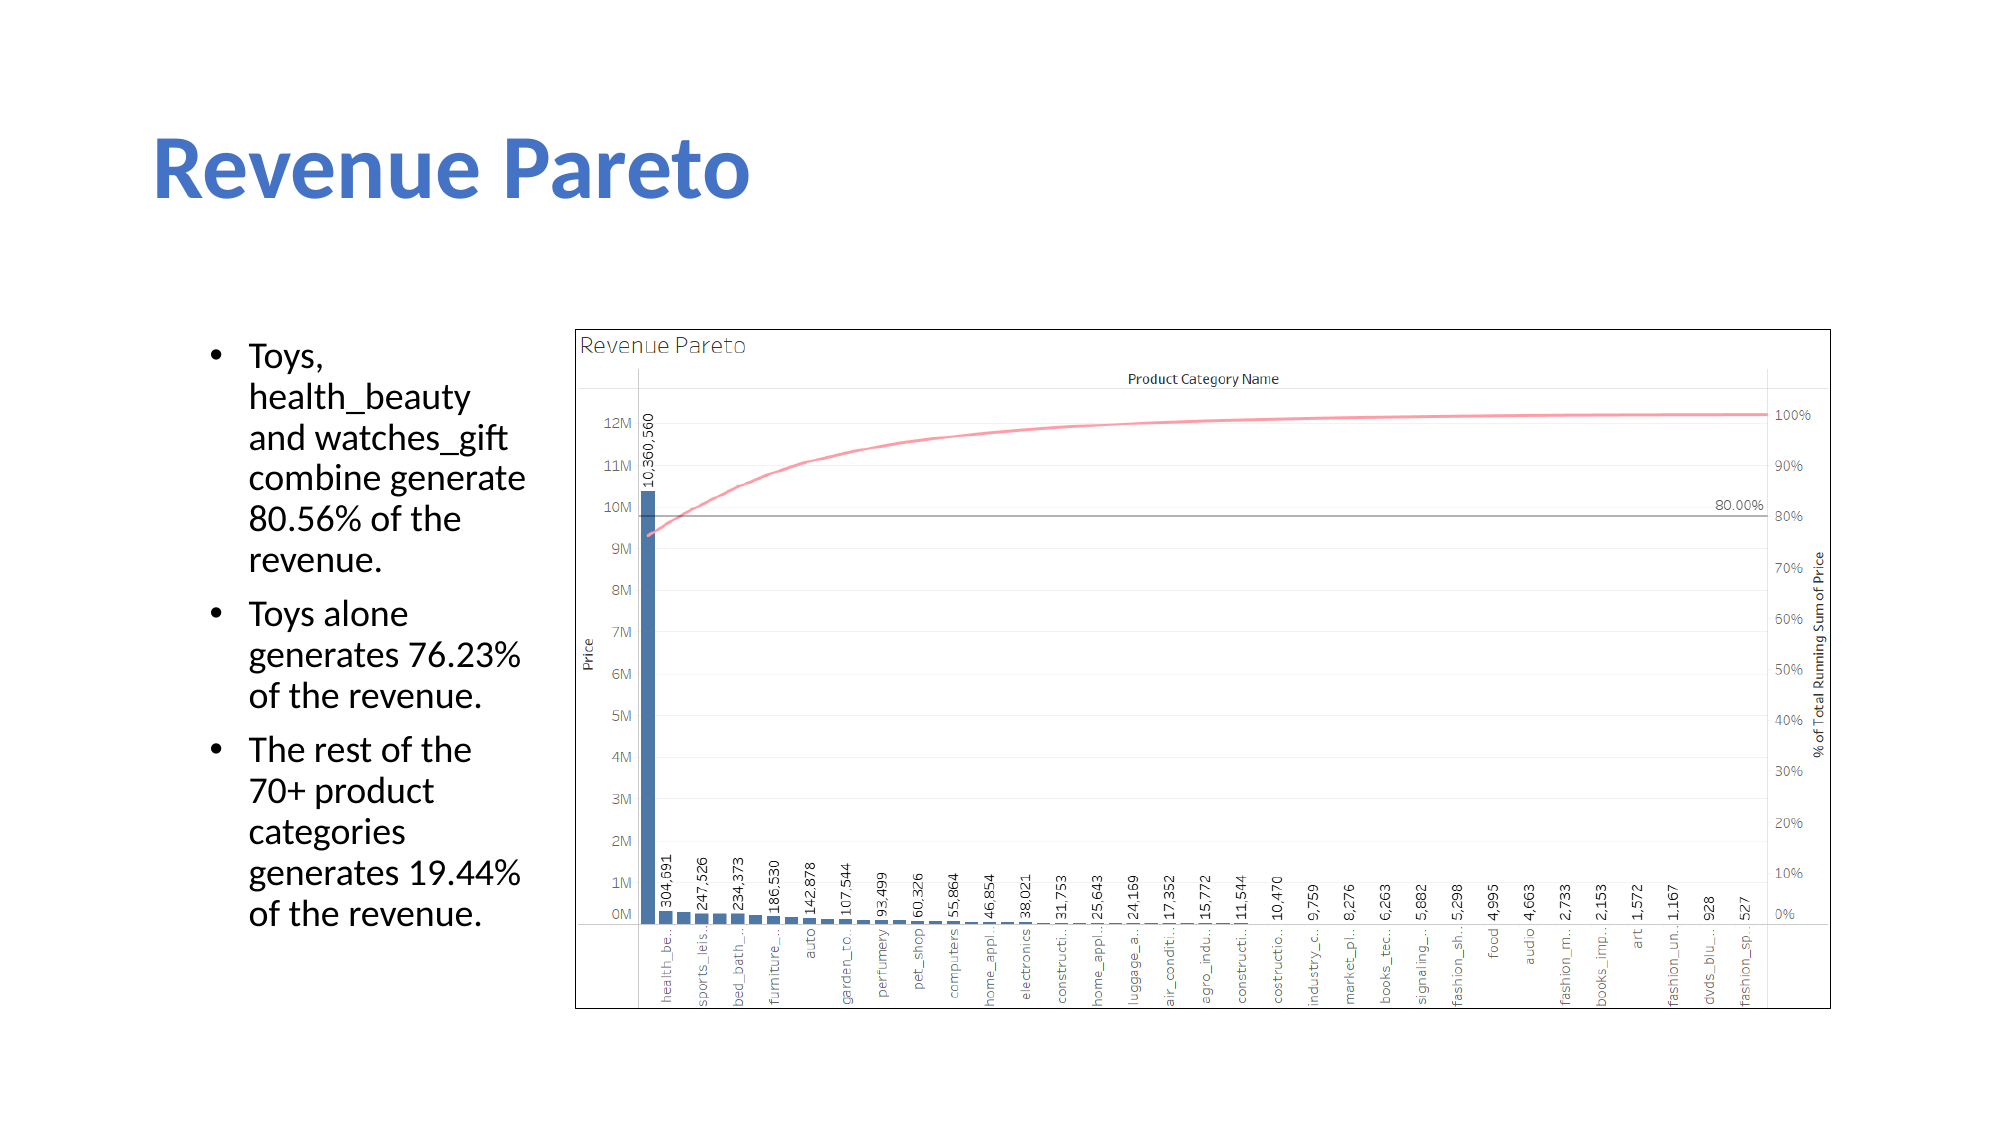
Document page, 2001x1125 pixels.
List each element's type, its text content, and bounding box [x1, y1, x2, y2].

list Toys, health_beauty and watches_gift combine generate 80.56% of the revenue. Toys alone generates 76.23% of the revenue. The rest of the 70+ product categories generates 19.44% of the revenue. [194, 328, 542, 989]
title Revenue Pareto [137, 59, 1863, 278]
picture [574, 329, 1830, 1009]
